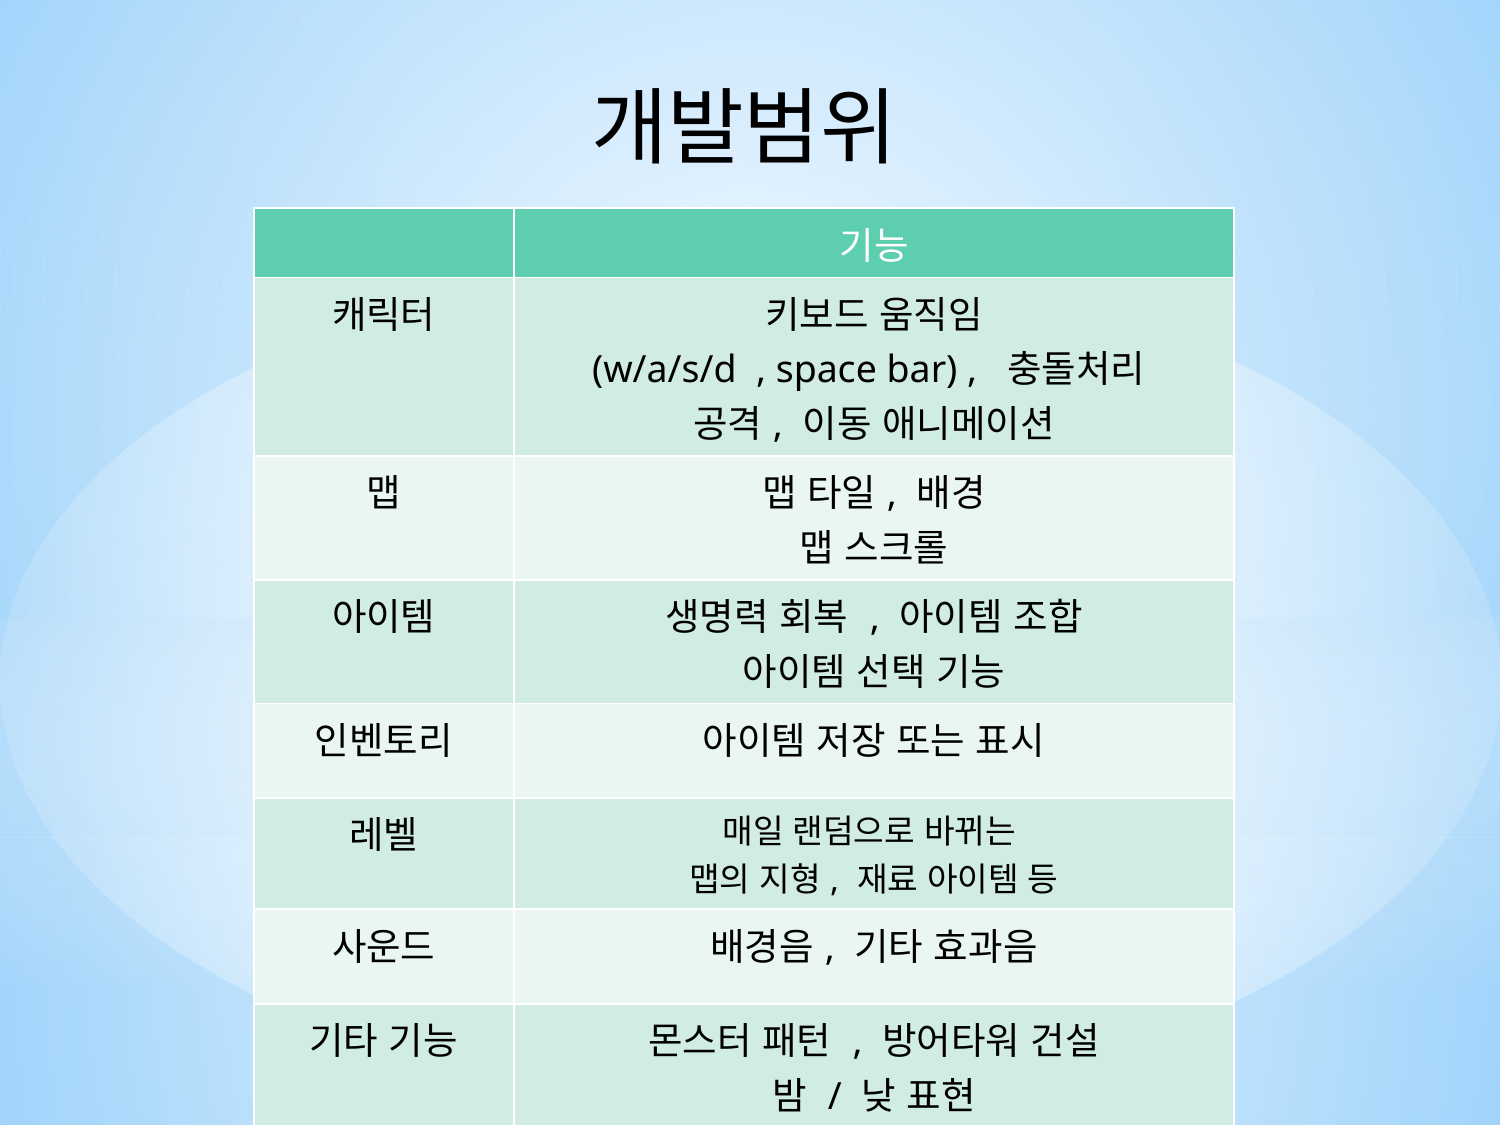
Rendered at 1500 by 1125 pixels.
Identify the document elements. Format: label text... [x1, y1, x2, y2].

table_cell 캐릭터 [255, 278, 513, 455]
table_cell 맵 타일, 배경 맵 스크롤 [515, 457, 1233, 579]
table_cell 레벨 [255, 799, 513, 908]
table_cell 아이템 [255, 581, 513, 703]
table_cell 기타 기능 [255, 1005, 513, 1125]
table_cell 키보드 움직임 (w/a/s/d , space bar) , 충돌처리 공격, 이동 애니메이션 [515, 278, 1233, 455]
table_header [255, 209, 513, 277]
table_cell 맵 [255, 457, 513, 579]
text_box 개발범위 [348, 66, 1140, 182]
table_cell 인벤토리 [255, 704, 513, 797]
table_cell 사운드 [255, 910, 513, 1003]
table_cell 매일 랜덤으로 바뀌는 맵의 지형, 재료 아이템 등 [515, 799, 1233, 908]
table_cell 몬스터 패턴 , 방어타워 건설 밤 / 낮 표현 [515, 1005, 1233, 1125]
table_header 기능 [515, 209, 1233, 277]
table_cell 생명력 회복 , 아이템 조합 아이템 선택 기능 [515, 581, 1233, 703]
table_cell 배경음, 기타 효과음 [515, 910, 1233, 1003]
table_cell 아이템 저장 또는 표시 [515, 704, 1233, 797]
